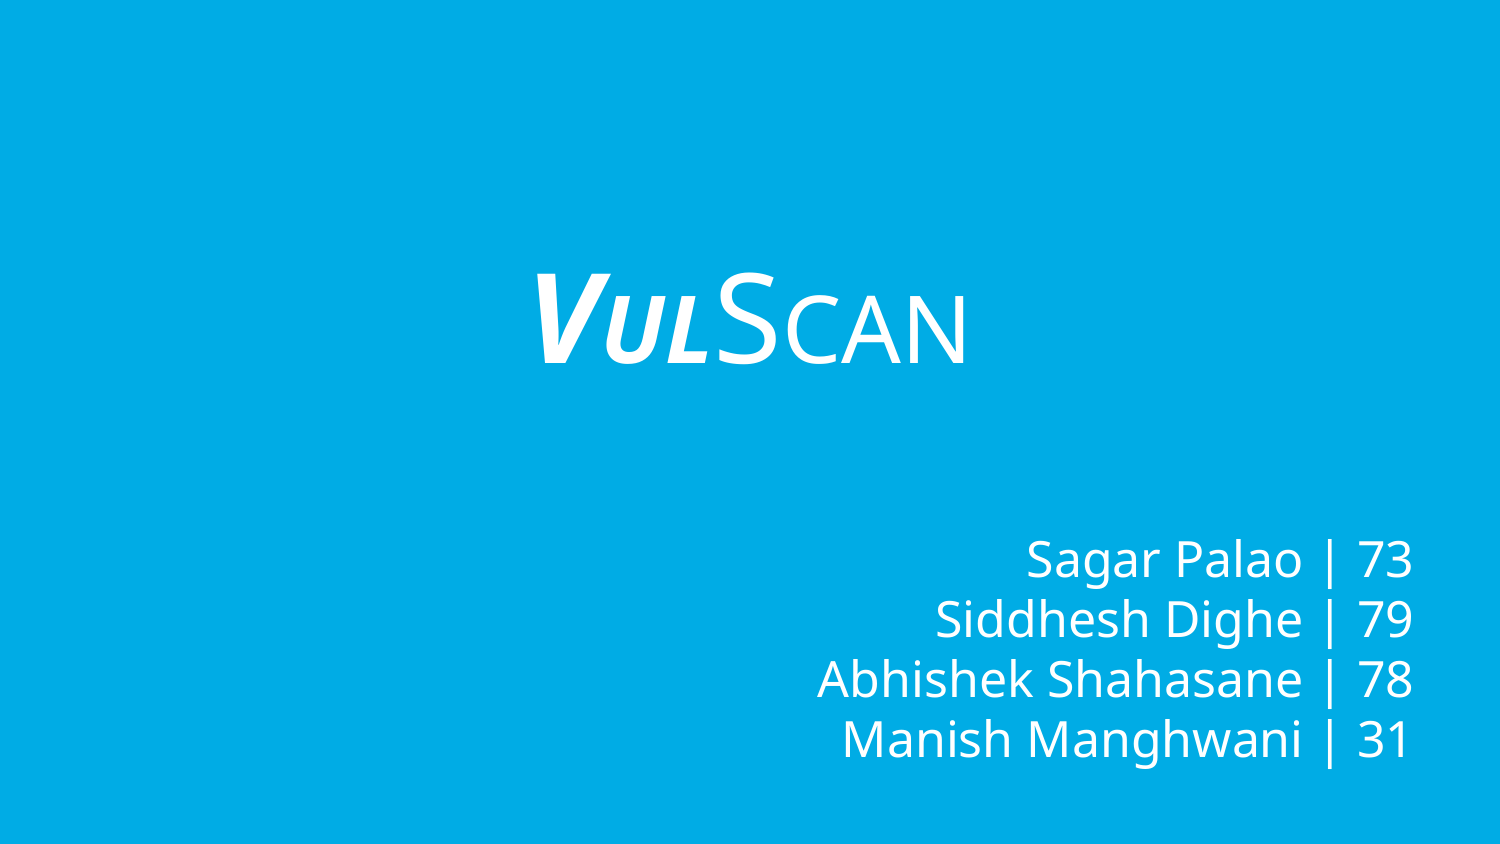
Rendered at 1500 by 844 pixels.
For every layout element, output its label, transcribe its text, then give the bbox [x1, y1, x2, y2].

text_box VULSCAN [0, 231, 1500, 396]
text_box Sagar Palao | 73 Siddhesh Dighe | 79 Abhishek Shahasane | 78 Manish Manghwani | 31 [652, 512, 1430, 793]
